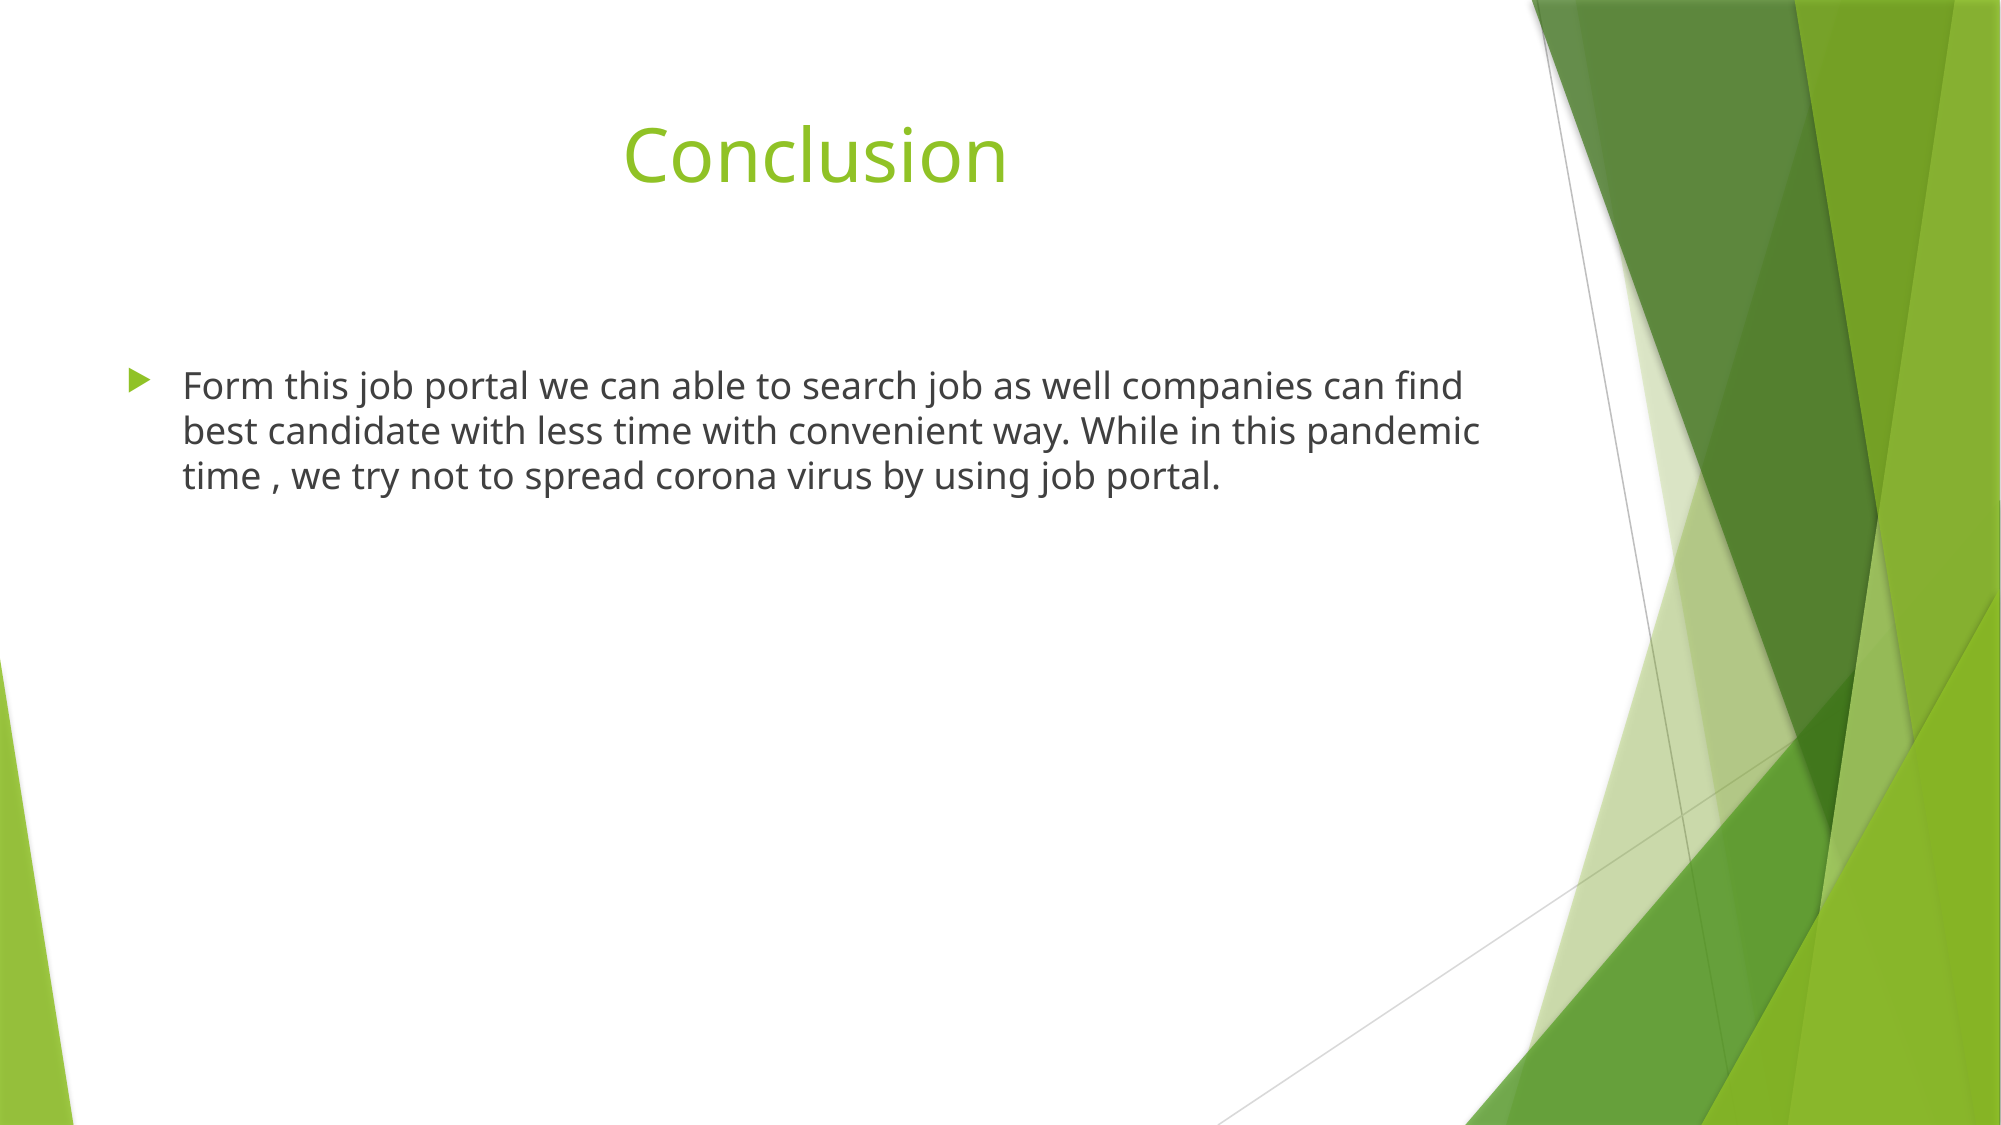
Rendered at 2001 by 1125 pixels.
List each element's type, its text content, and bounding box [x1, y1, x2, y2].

title Conclusion [111, 99, 1522, 317]
list Form this job portal we can able to search job as well companies can find best candidate with less time with convenient way. While in this pandemic time , we try not to spread corona virus by using job portal. [111, 354, 1522, 992]
